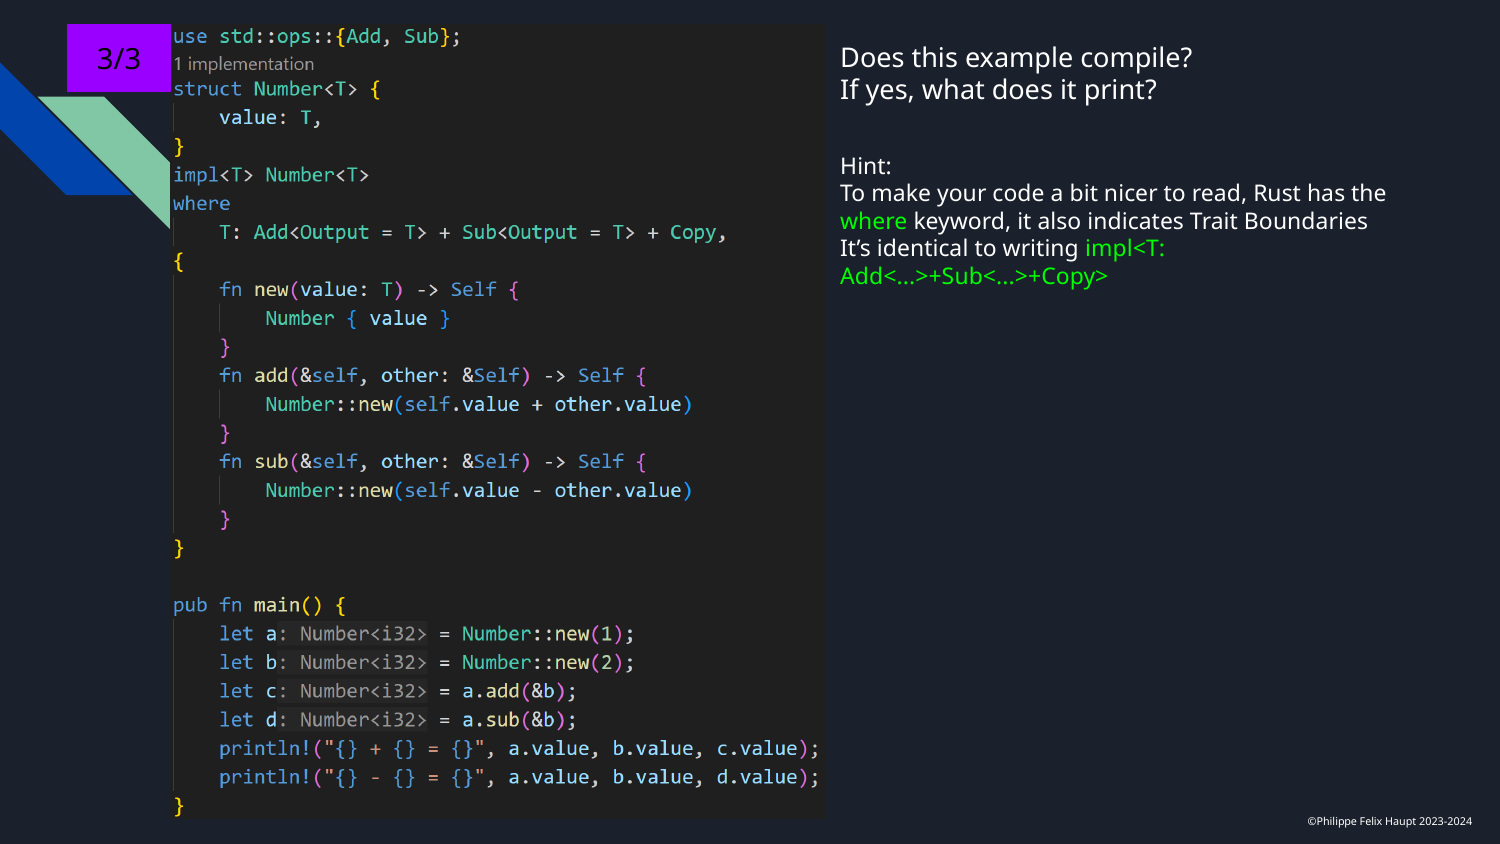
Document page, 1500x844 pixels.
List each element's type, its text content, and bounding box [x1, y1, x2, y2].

text_box 3/3 [67, 24, 169, 92]
text_box Hint: To make your code a bit nicer to read, Rust has the where keyword, it also indicates Trait Boundaries It’s identical to writing impl<T: Add<...>+Sub<...>+Copy> [829, 136, 1425, 304]
text_box Does this example compile? If yes, what does it print? [826, 24, 1249, 120]
picture [170, 24, 826, 819]
text_box ©Philippe Felix Haupt 2023-2024 [1292, 801, 1500, 844]
